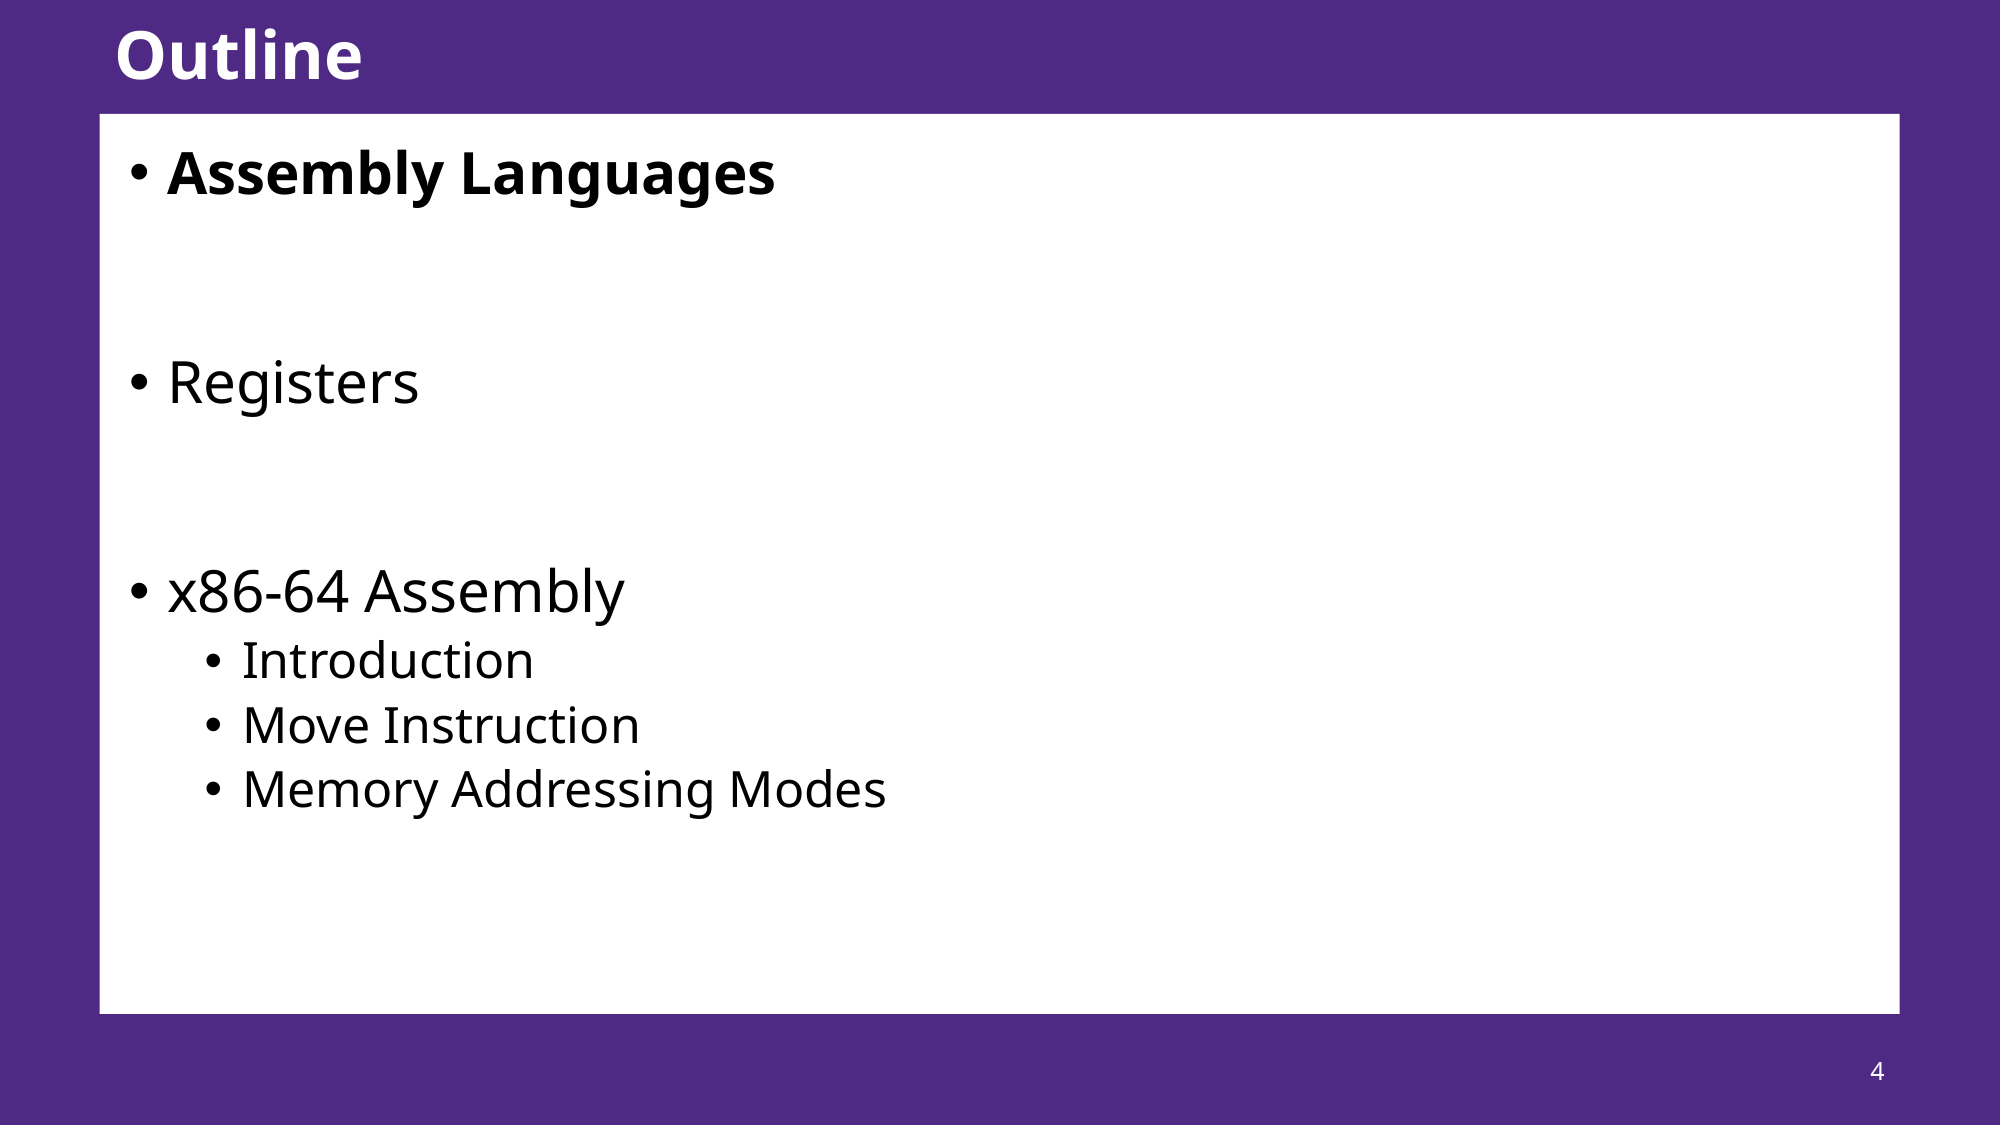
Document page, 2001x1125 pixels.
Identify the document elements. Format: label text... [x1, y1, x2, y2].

list Assembly Languages Registers x86-64 Assembly Introduction Move Instruction Memory Addressing Modes [99, 114, 1900, 1014]
title Outline [99, 1, 1900, 114]
slide_number 4 [1749, 1042, 1900, 1103]
